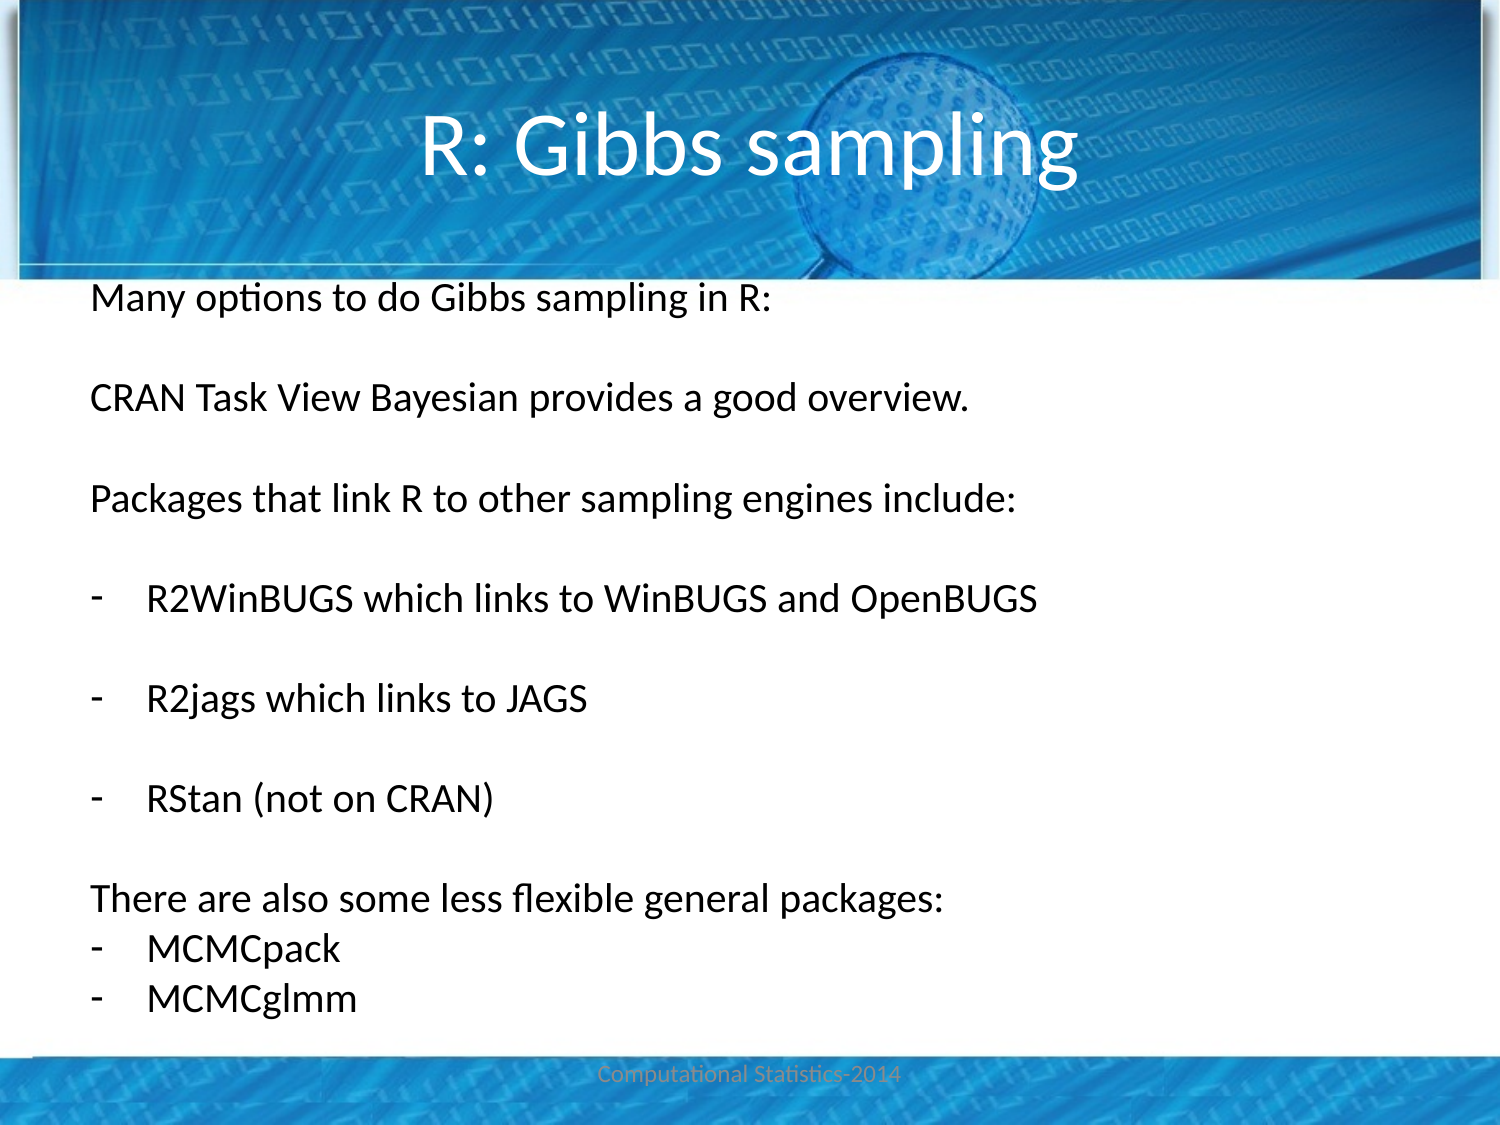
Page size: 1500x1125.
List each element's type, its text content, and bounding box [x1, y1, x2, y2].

footer Computational Statistics-2014 [512, 1042, 988, 1103]
title R: Gibbs sampling [75, 45, 1425, 233]
list Many options to do Gibbs sampling in R: CRAN Task View Bayesian provides a good overview. Packages that link R to other sampling engines include: R2WinBUGS which links to WinBUGS and OpenBUGS R2jags which links to JAGS RStan (not on CRAN) There are also some less flexible general packages: MCMCpack MCMCglmm [75, 262, 1425, 1071]
picture [0, 0, 1500, 1125]
